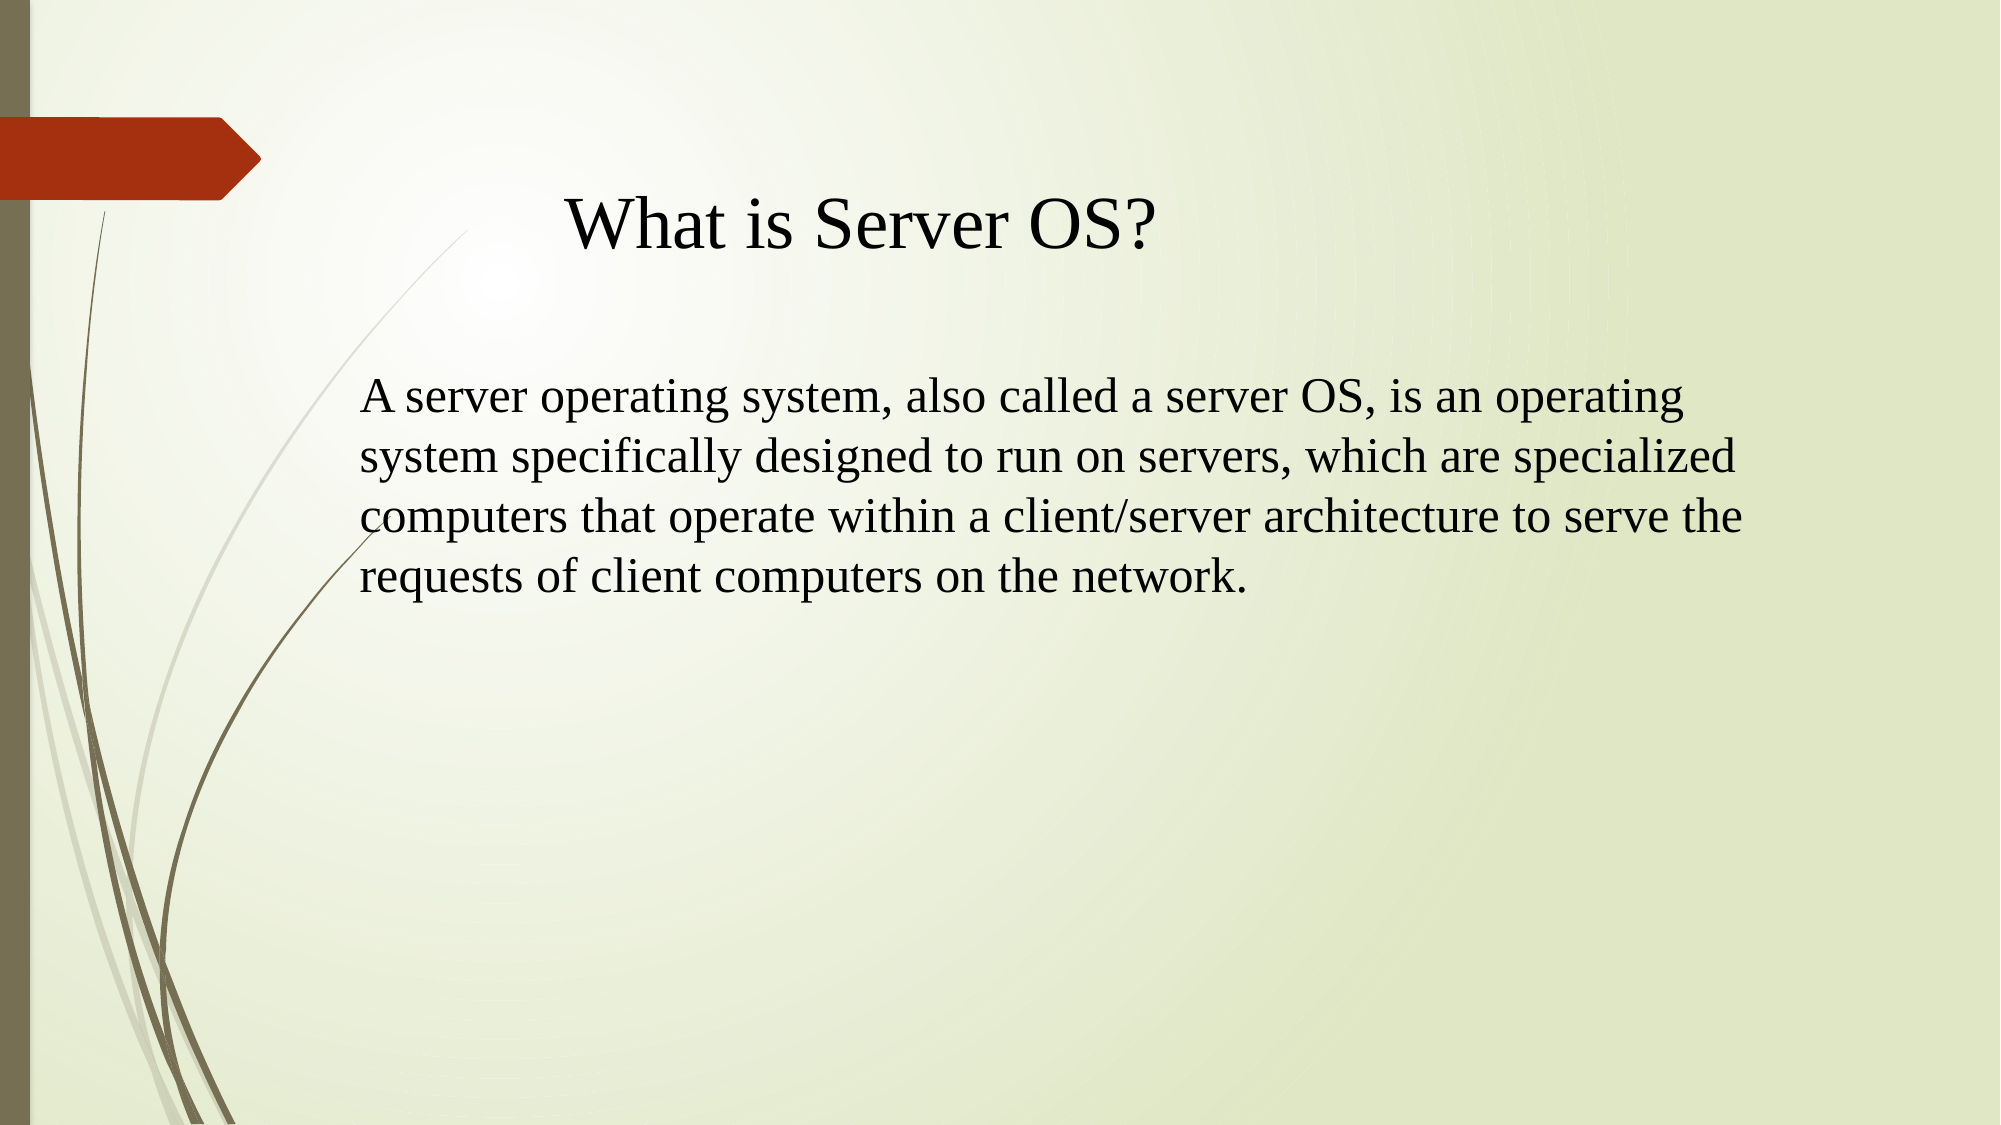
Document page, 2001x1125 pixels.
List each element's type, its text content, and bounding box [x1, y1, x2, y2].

text_box What is Server OS? [549, 166, 1251, 271]
text_box A server operating system, also called a server OS, is an operating system specifically designed to run on servers, which are specialized computers that operate within a client/server architecture to serve the requests of client computers on the network. [344, 355, 1831, 610]
